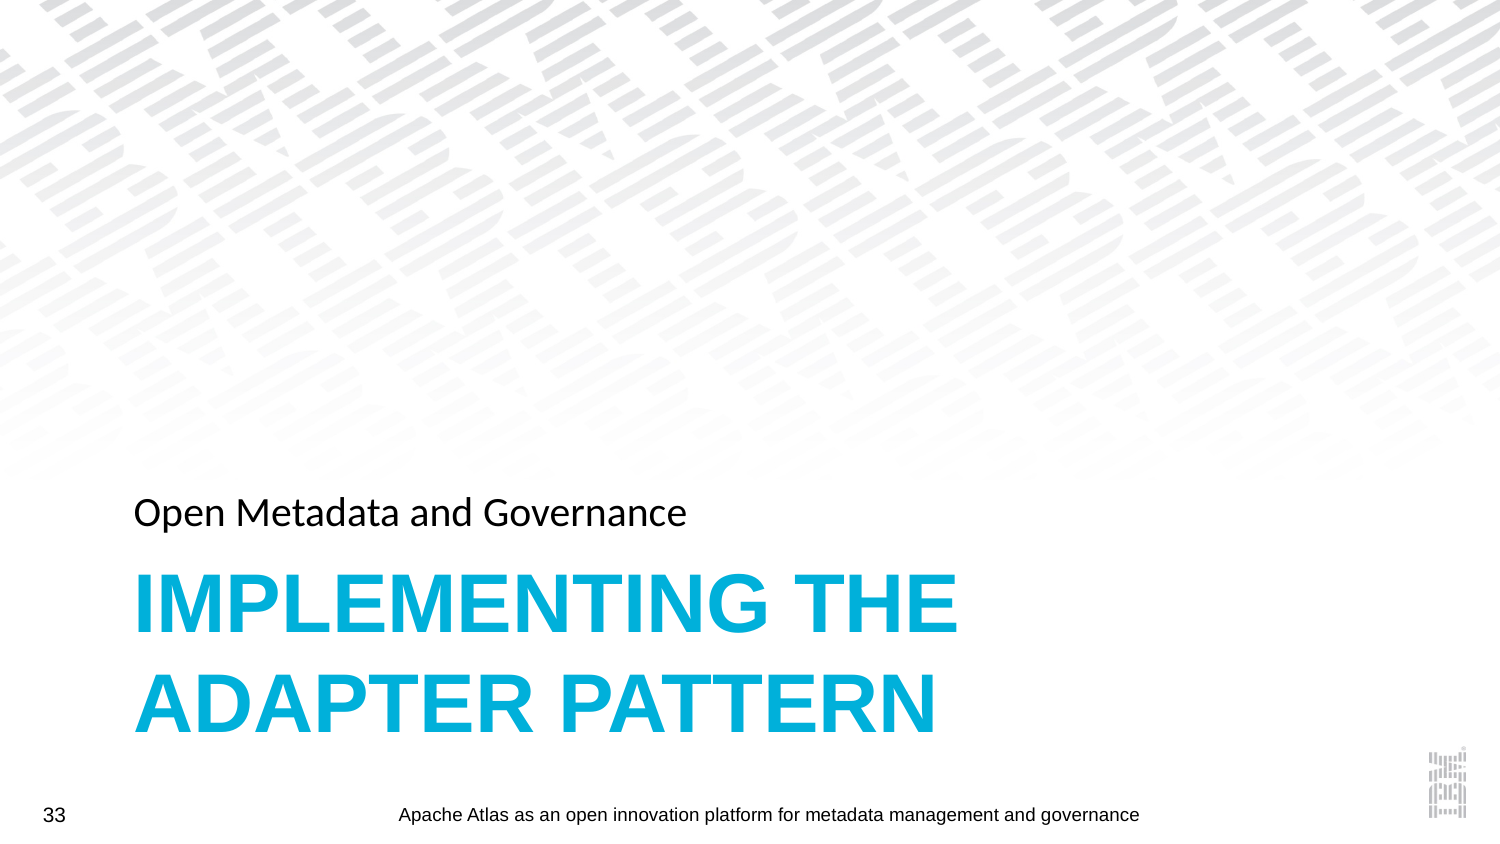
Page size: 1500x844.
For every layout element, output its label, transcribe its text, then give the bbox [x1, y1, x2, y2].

title Implementing the Adapter Pattern [118, 543, 1394, 710]
picture [0, 0, 1500, 523]
picture [1429, 746, 1466, 818]
list Open Metadata and Governance [118, 357, 1394, 543]
